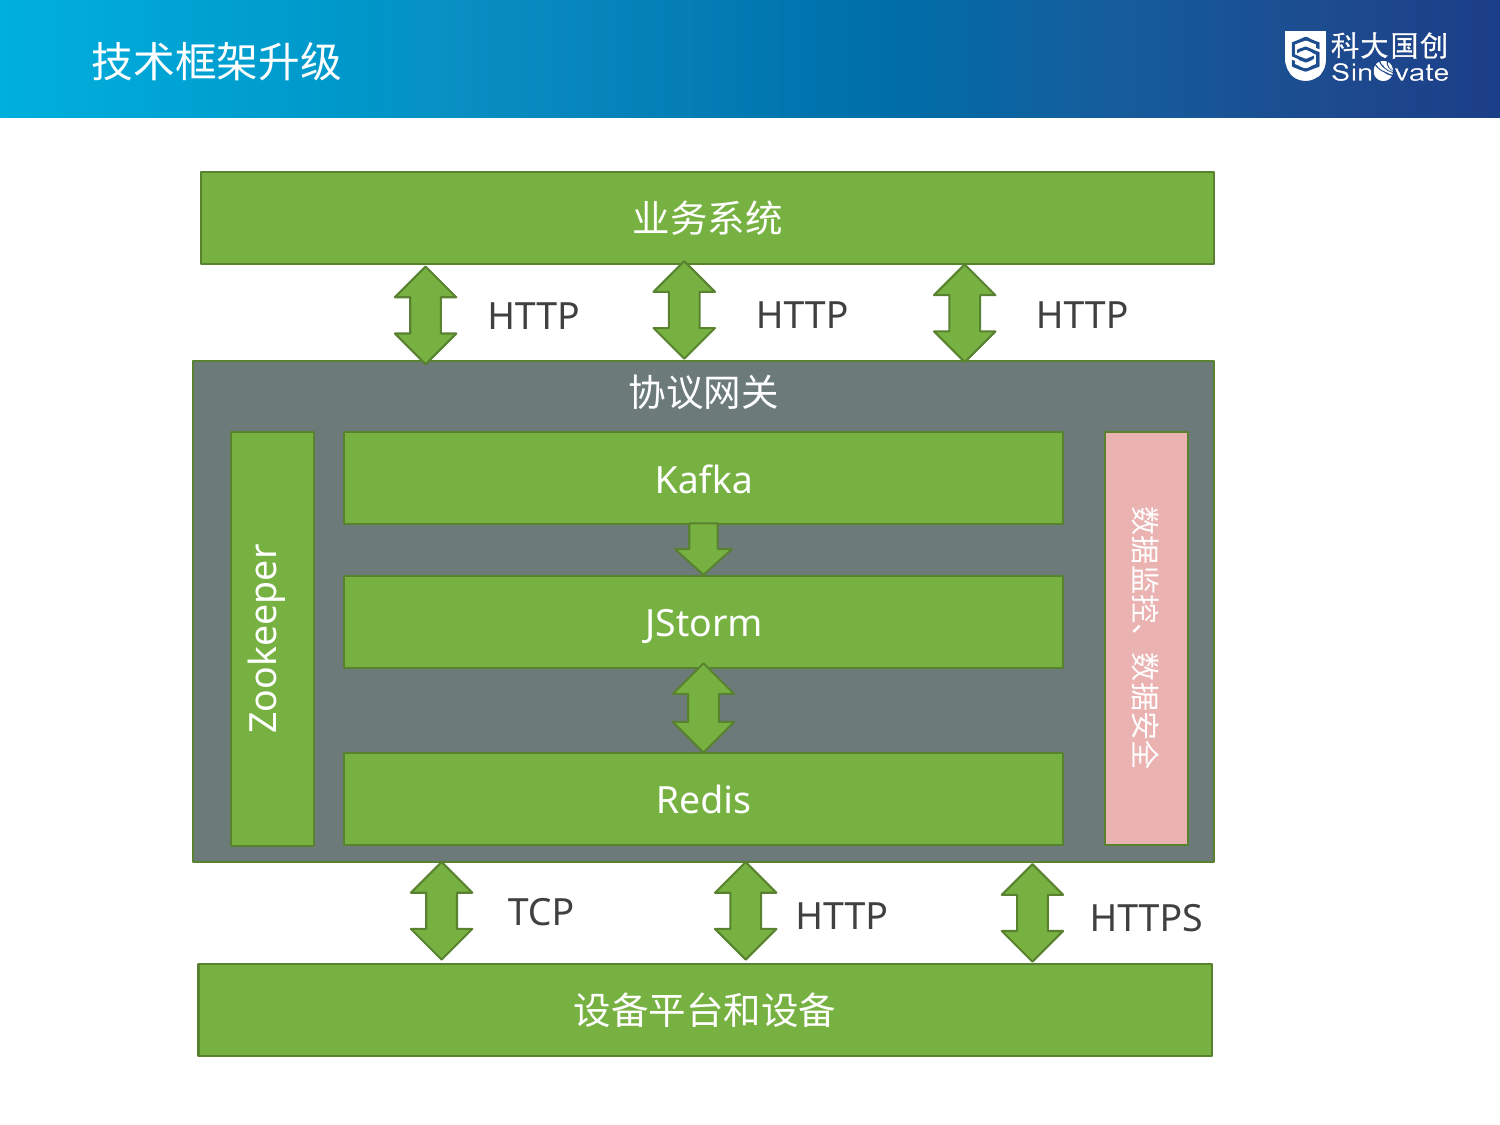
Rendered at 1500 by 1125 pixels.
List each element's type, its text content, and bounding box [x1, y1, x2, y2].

text_box HTTP [472, 285, 616, 345]
text_box HTTP [1021, 283, 1164, 344]
text_box HTTPS [1074, 886, 1218, 991]
text_box 协议网关 [192, 360, 1215, 863]
text_box JStorm [343, 575, 1064, 669]
text_box [671, 662, 736, 754]
text_box HTTP [780, 884, 924, 945]
text_box [393, 265, 458, 365]
text_box HTTP [741, 283, 884, 344]
text_box 技术框架升级 [76, 29, 685, 92]
text_box [933, 263, 997, 363]
text_box TCP [493, 880, 636, 941]
text_box [652, 260, 716, 360]
text_box [1000, 863, 1065, 963]
text_box [674, 522, 733, 576]
text_box 业务系统 [200, 171, 1215, 265]
picture [881, 0, 885, 118]
text_box 数据监控、数据安全 [1104, 431, 1189, 846]
picture [910, 0, 1500, 118]
text_box [714, 861, 778, 961]
text_box Zookeeper [230, 431, 315, 847]
text_box 设备平台和设备 [197, 963, 1213, 1057]
text_box [409, 861, 474, 961]
text_box Kafka [343, 431, 1064, 525]
text_box Redis [343, 752, 1064, 846]
